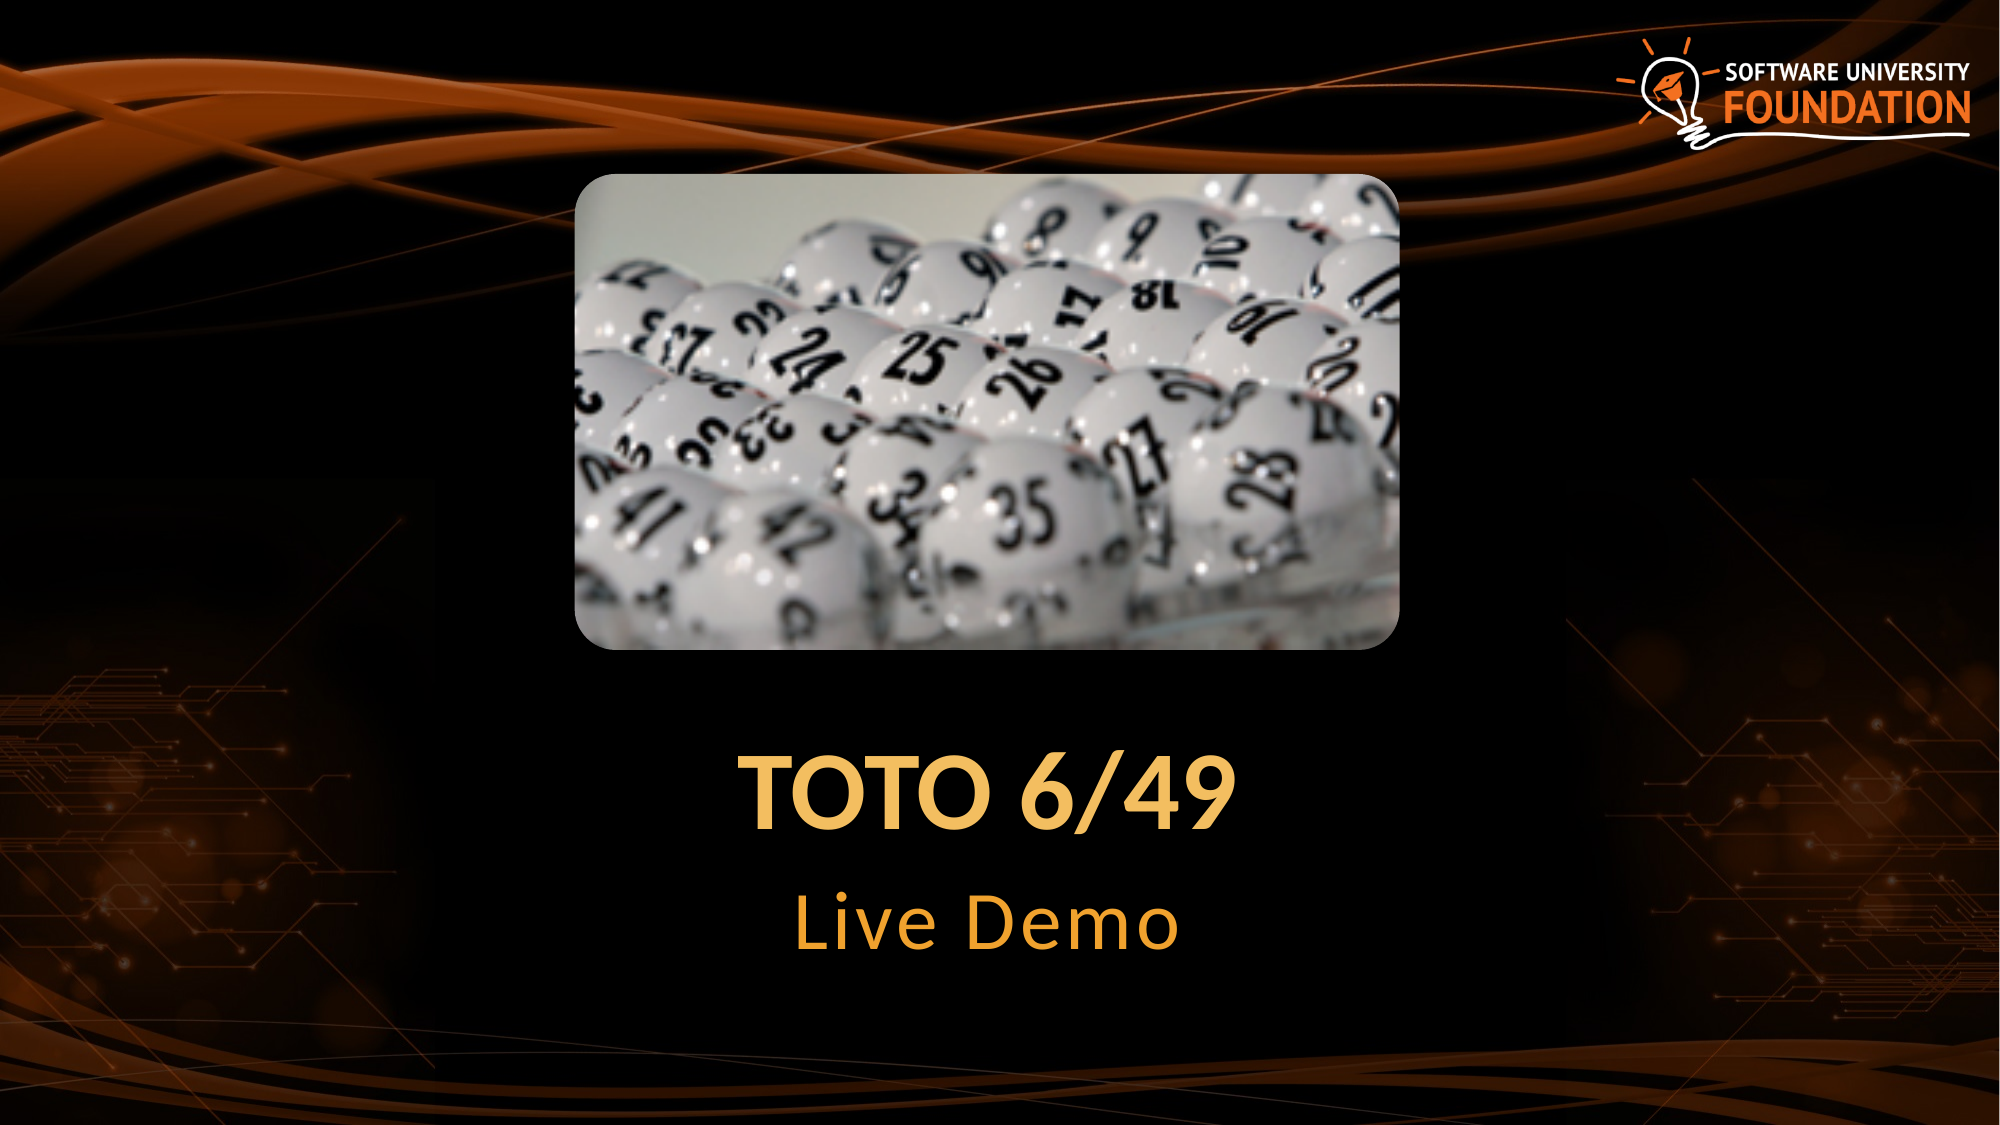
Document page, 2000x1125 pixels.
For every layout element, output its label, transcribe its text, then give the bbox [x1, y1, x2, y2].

text_box Live Demo [537, 855, 1437, 973]
title TOTO 6/49 [456, 696, 1520, 859]
picture [0, 0, 2000, 1125]
